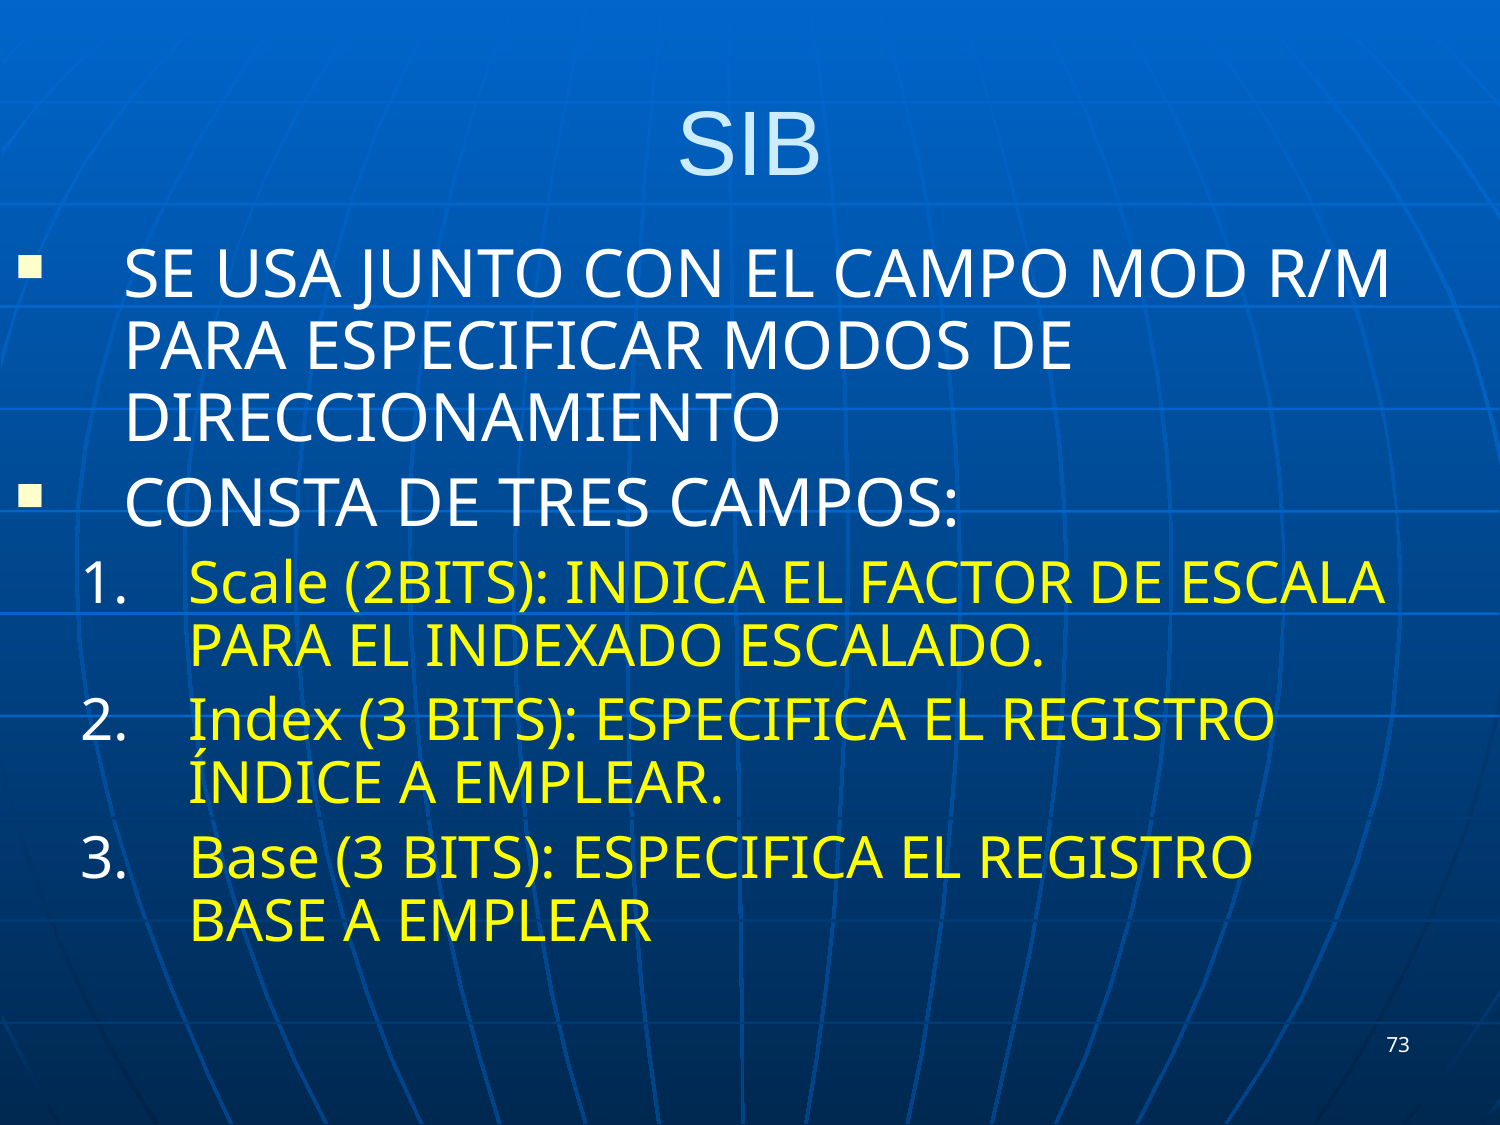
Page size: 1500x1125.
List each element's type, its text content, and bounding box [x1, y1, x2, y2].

list SE USA JUNTO CON EL CAMPO MOD R/M PARA ESPECIFICAR MODOS DE DIRECCIONAMIENTO CONSTA DE TRES CAMPOS: Scale (2BITS): INDICA EL FACTOR DE ESCALA PARA EL INDEXADO ESCALADO. Index (3 BITS): ESPECIFICA EL REGISTRO ÍNDICE A EMPLEAR. Base (3 BITS): ESPECIFICA EL REGISTRO BASE A EMPLEAR [0, 232, 1426, 1006]
title SIB [74, 45, 1426, 232]
slide_number 73 [1074, 1023, 1426, 1100]
